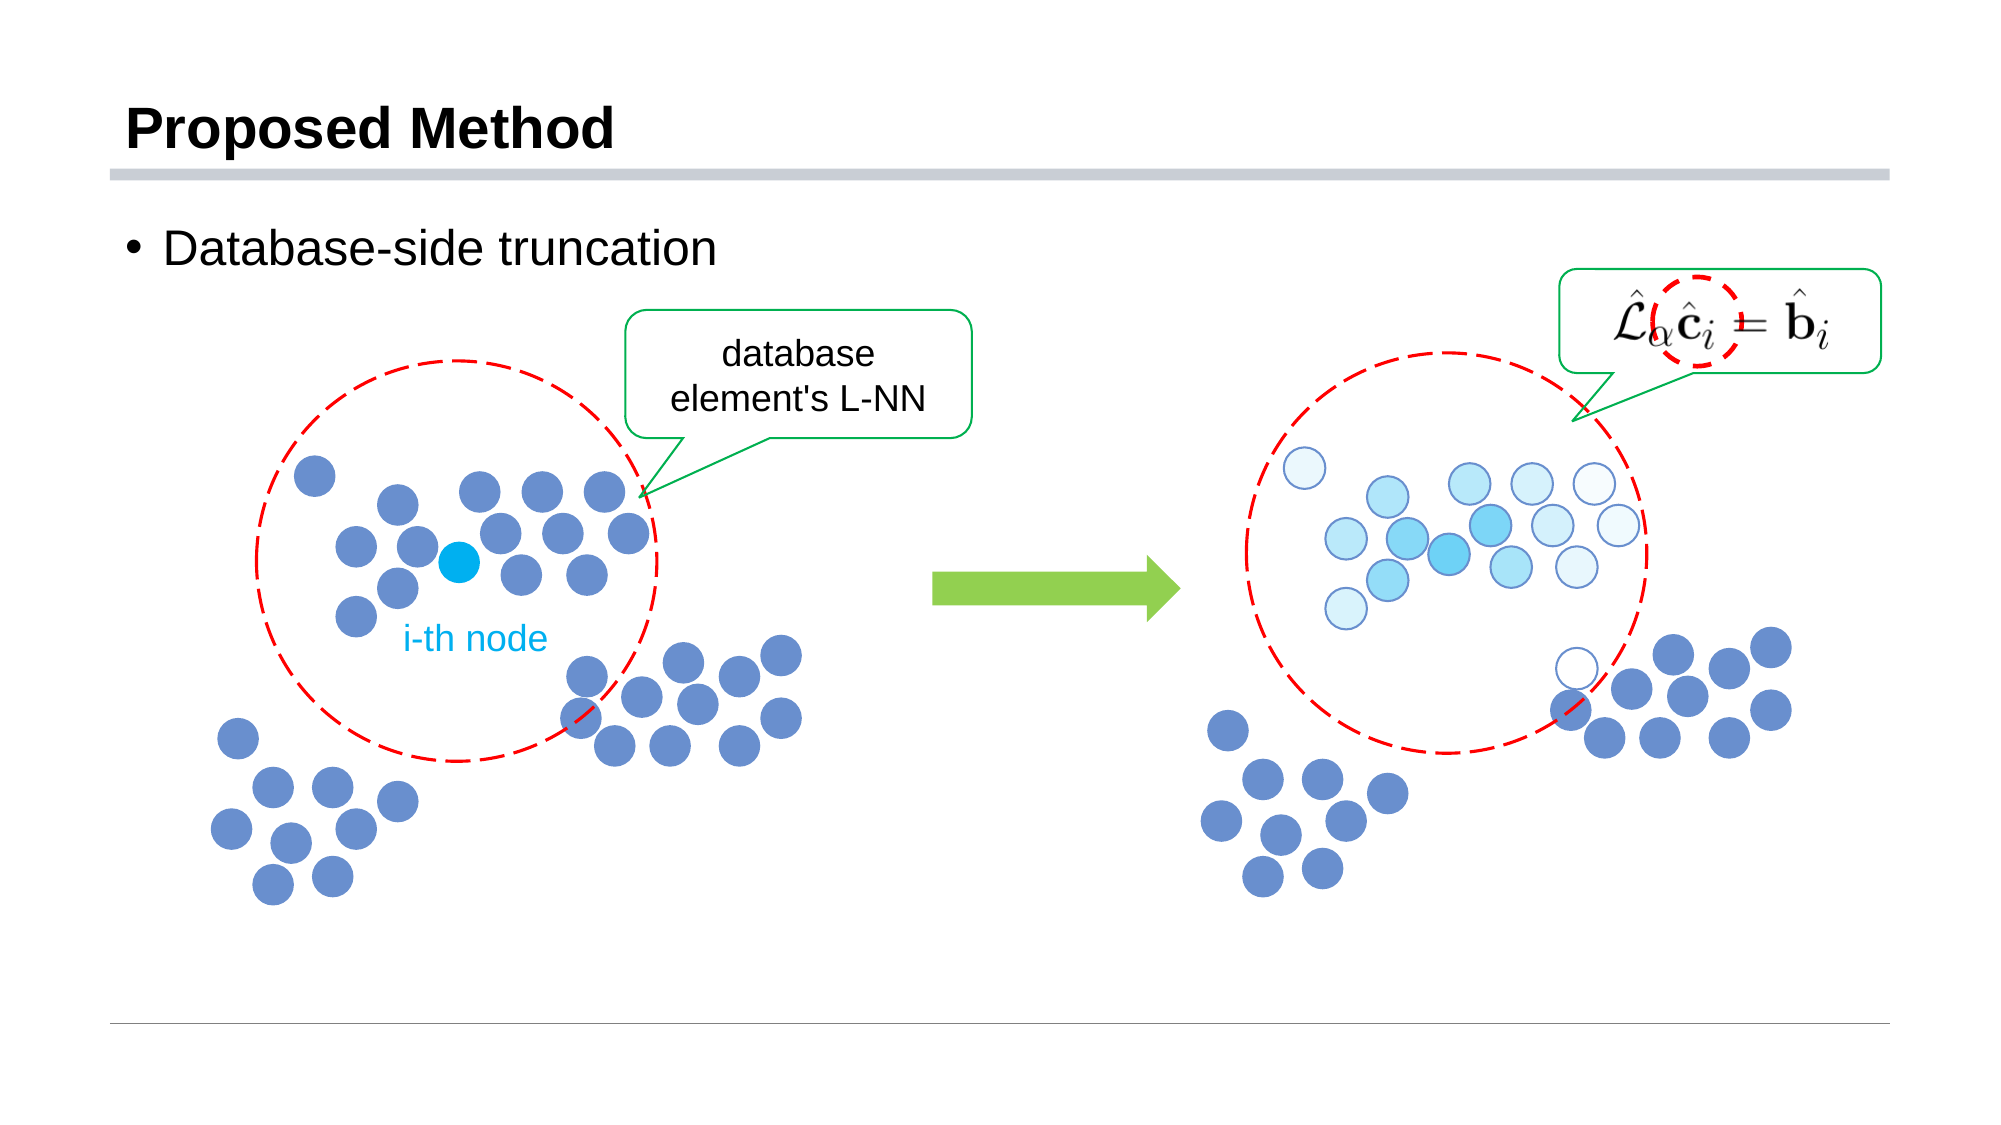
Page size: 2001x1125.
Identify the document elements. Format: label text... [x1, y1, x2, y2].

footer [109, 1022, 790, 1057]
text_box [216, 716, 260, 761]
text_box [592, 724, 637, 768]
text_box [1206, 708, 1250, 753]
text_box [759, 633, 803, 678]
text_box [1259, 813, 1303, 857]
text_box [1674, 361, 1719, 368]
text_box [1282, 446, 1327, 490]
text_box [1241, 757, 1285, 802]
slide_number [1412, 1022, 1890, 1057]
text_box [1582, 716, 1627, 760]
text_box [717, 654, 762, 699]
text_box [251, 862, 295, 907]
text_box [375, 779, 420, 824]
list Database-side truncation [109, 215, 1890, 1008]
text_box [334, 807, 379, 851]
text_box [310, 854, 355, 899]
text_box [931, 552, 1183, 625]
text_box [564, 705, 603, 741]
text_box [1609, 667, 1654, 711]
text_box [1324, 799, 1368, 843]
text_box [759, 696, 803, 741]
text_box [1749, 688, 1793, 733]
text_box [1651, 632, 1696, 677]
text_box [661, 641, 706, 685]
text_box [1749, 625, 1793, 670]
text_box [620, 675, 664, 719]
text_box [1707, 646, 1752, 691]
text_box [269, 821, 313, 865]
text_box [255, 359, 658, 763]
text_box [292, 454, 337, 498]
text_box [717, 724, 762, 768]
text_box [676, 682, 720, 727]
text_box i-th node [388, 607, 606, 667]
text_box [1245, 351, 1648, 755]
text_box [648, 724, 692, 768]
text_box [1365, 771, 1410, 816]
text_box [1558, 267, 1883, 423]
text_box [1554, 697, 1593, 733]
text_box [1665, 674, 1710, 719]
text_box [1707, 716, 1752, 760]
text_box [1241, 854, 1285, 899]
text_box [1638, 716, 1682, 760]
text_box [251, 765, 295, 810]
text_box [209, 807, 254, 851]
text_box [310, 765, 355, 810]
picture [1601, 276, 1840, 361]
text_box [1300, 757, 1345, 802]
text_box [1300, 846, 1345, 891]
text_box [1199, 799, 1244, 843]
text_box database element's L-NN [624, 308, 973, 499]
title Proposed Method [109, 0, 1890, 169]
